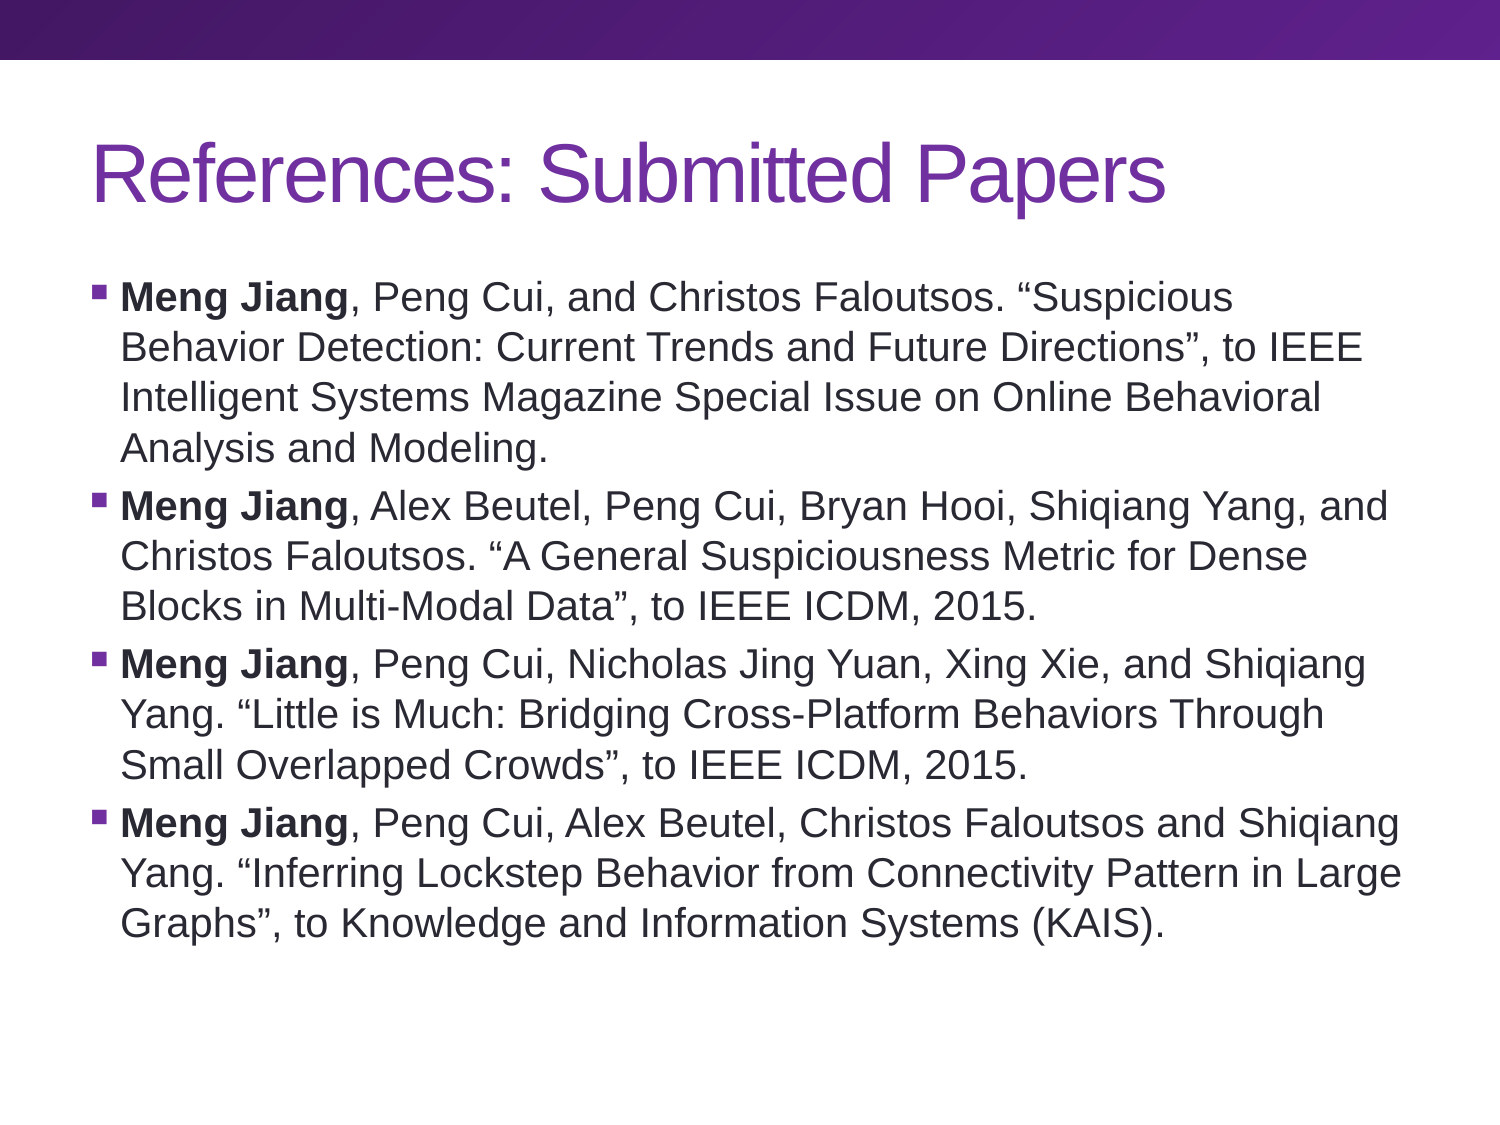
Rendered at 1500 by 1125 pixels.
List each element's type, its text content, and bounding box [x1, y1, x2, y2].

title References: Submitted Papers [75, 87, 1425, 250]
list Meng Jiang, Peng Cui, and Christos Faloutsos. “Suspicious Behavior Detection: Current Trends and Future Directions”, to IEEE Intelligent Systems Magazine Special Issue on Online Behavioral Analysis and Modeling. Meng Jiang, Alex Beutel, Peng Cui, Bryan Hooi, Shiqiang Yang, and Christos Faloutsos. “A General Suspiciousness Metric for Dense Blocks in Multi-Modal Data”, to IEEE ICDM, 2015. Meng Jiang, Peng Cui, Nicholas Jing Yuan, Xing Xie, and Shiqiang Yang. “Little is Much: Bridging Cross-Platform Behaviors Through Small Overlapped Crowds”, to IEEE ICDM, 2015. Meng Jiang, Peng Cui, Alex Beutel, Christos Faloutsos and Shiqiang Yang. “Inferring Lockstep Behavior from Connectivity Pattern in Large Graphs”, to Knowledge and Information Systems (KAIS). [75, 262, 1425, 1063]
